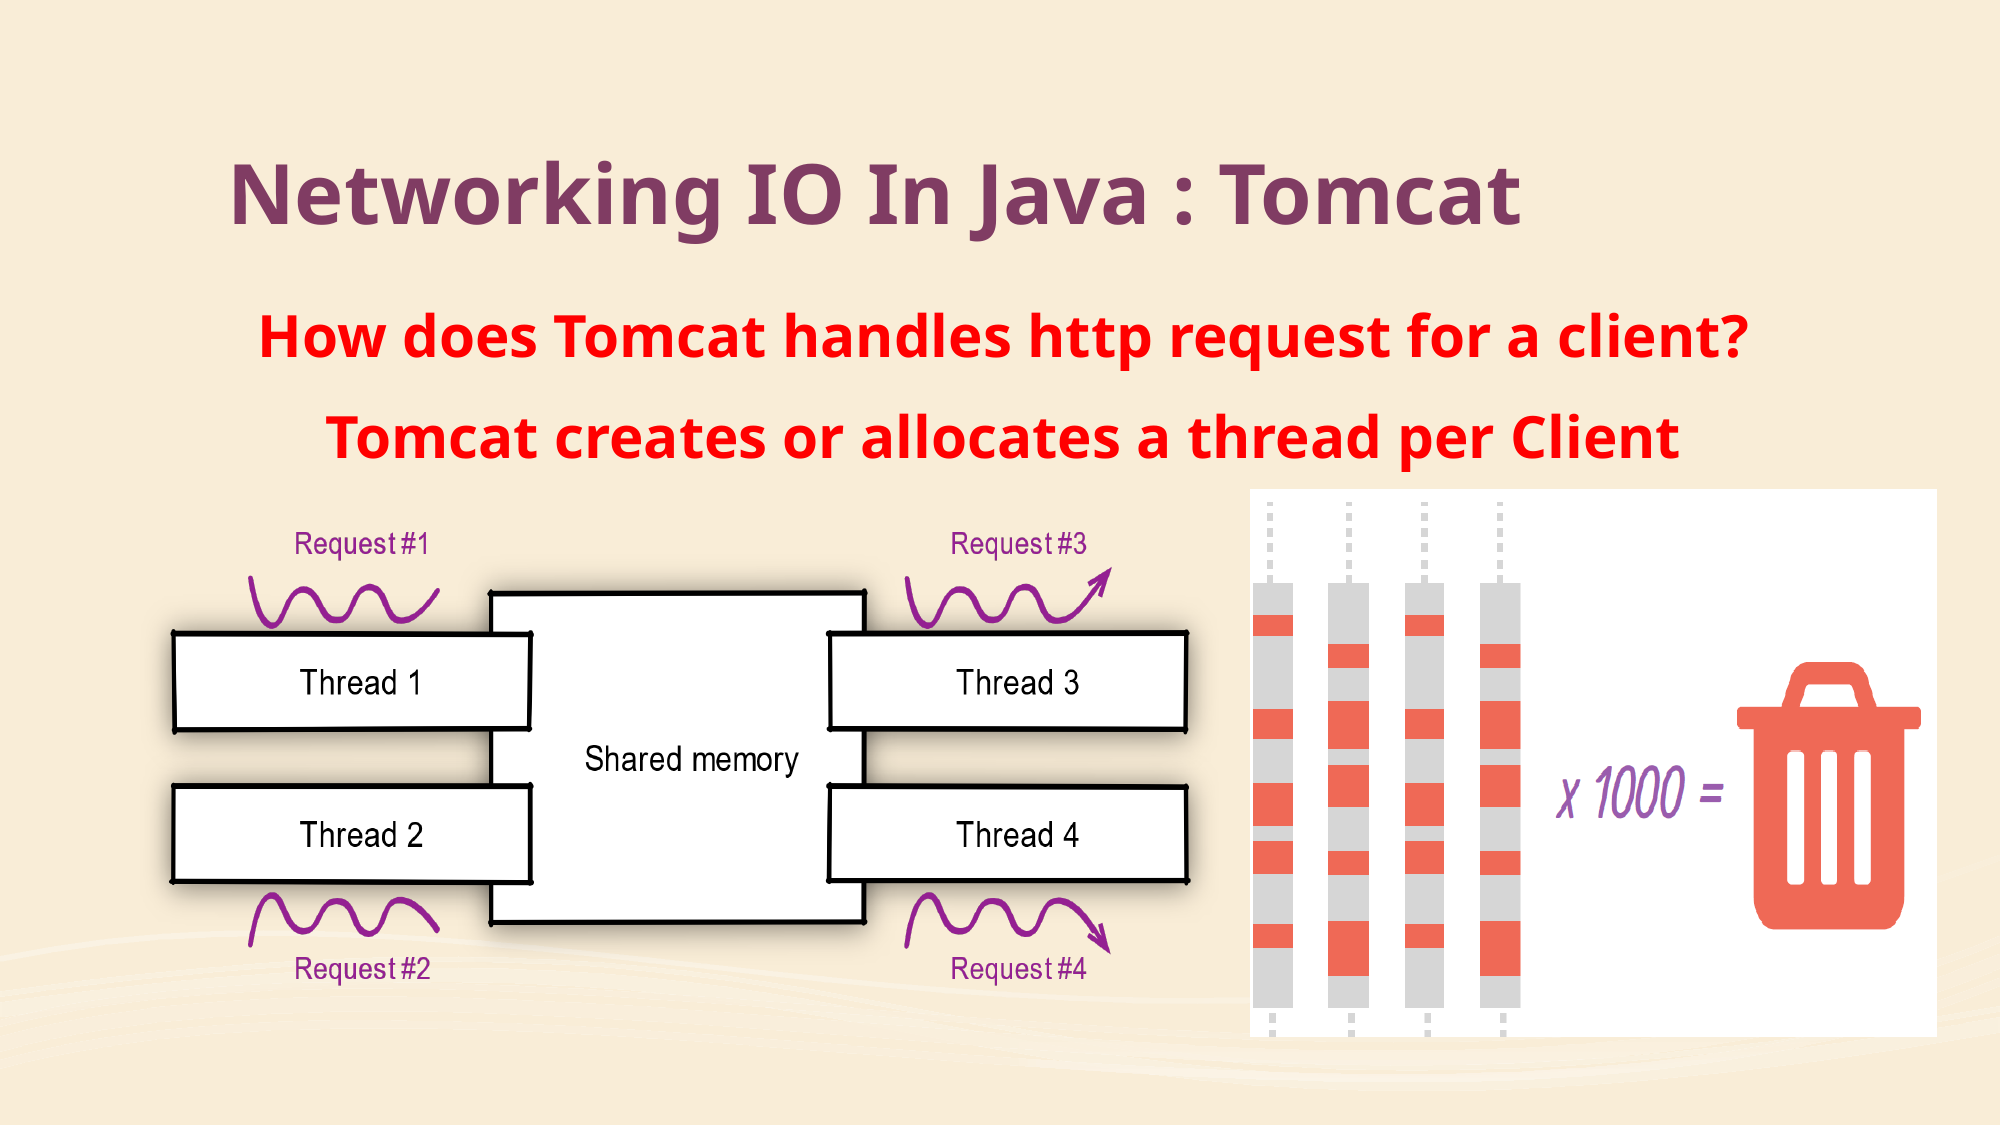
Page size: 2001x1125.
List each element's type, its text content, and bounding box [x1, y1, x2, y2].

picture [1250, 489, 1937, 1037]
title Networking IO In Java : Tomcat [212, 50, 1788, 250]
picture [140, 513, 1219, 1000]
list How does Tomcat handles http request for a client? Tomcat creates or allocates a thread per Client [212, 299, 1788, 950]
